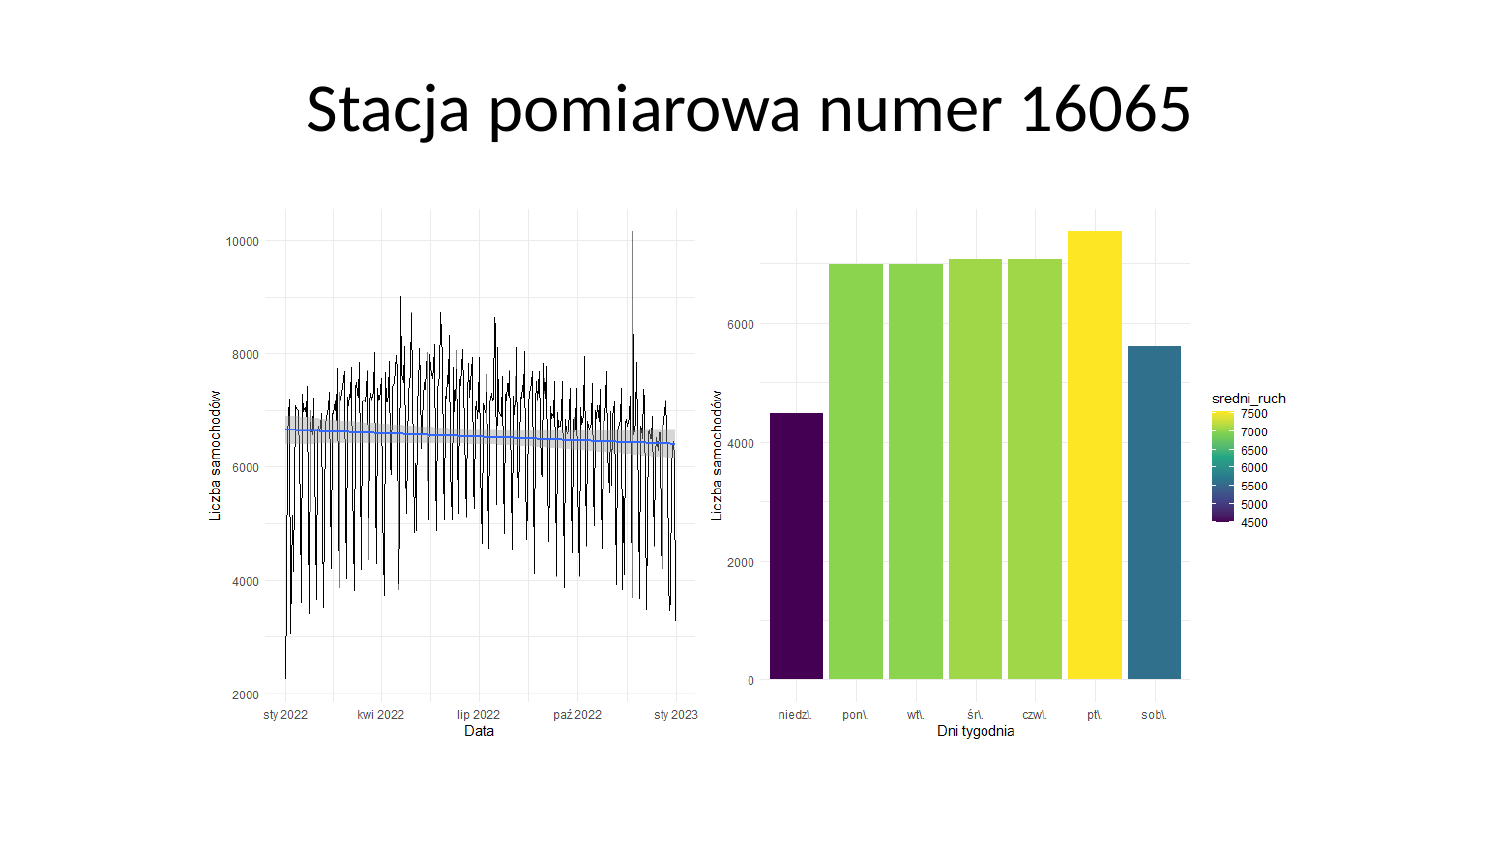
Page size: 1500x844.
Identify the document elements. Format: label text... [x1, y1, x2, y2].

title Stacja pomiarowa numer 16065 [75, 33, 1425, 175]
picture [193, 195, 1307, 753]
